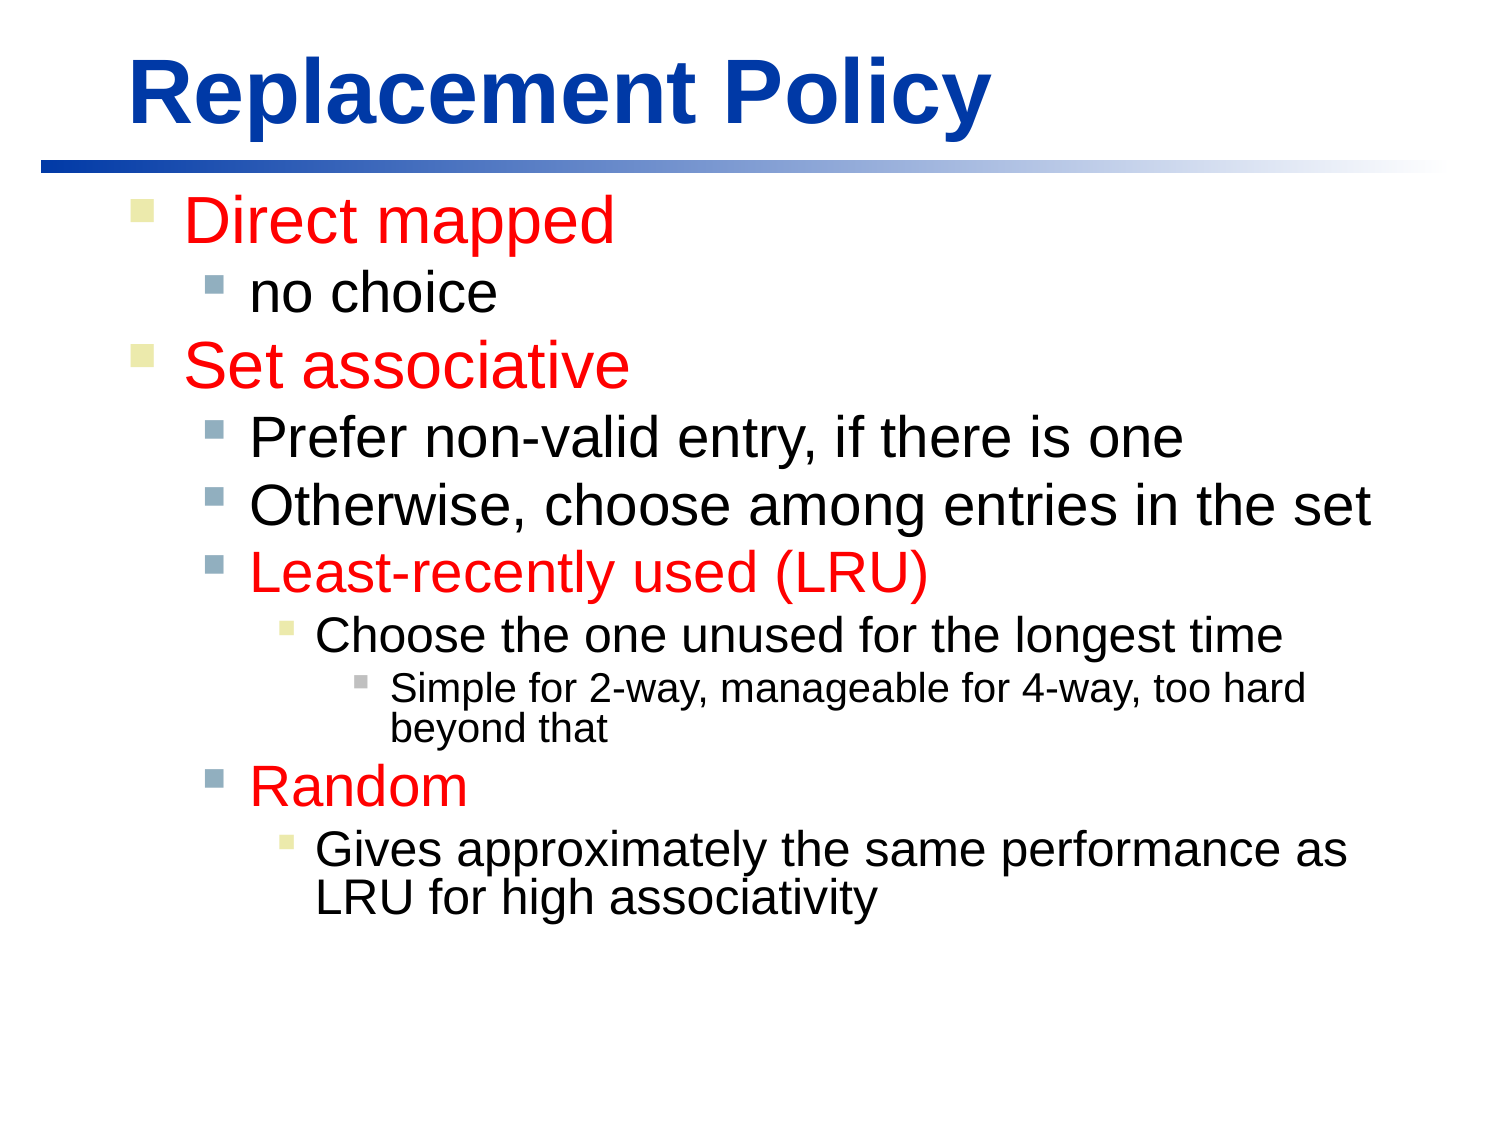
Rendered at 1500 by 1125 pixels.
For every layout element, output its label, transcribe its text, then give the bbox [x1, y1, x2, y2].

list Direct mapped no choice Set associative Prefer non-valid entry, if there is one Otherwise, choose among entries in the set Least-recently used (LRU) Choose the one unused for the longest time Simple for 2-way, manageable for 4-way, too hard beyond that Random Gives approximately the same performance as LRU for high associativity [112, 184, 1469, 1024]
title Replacement Policy [112, 23, 1468, 149]
